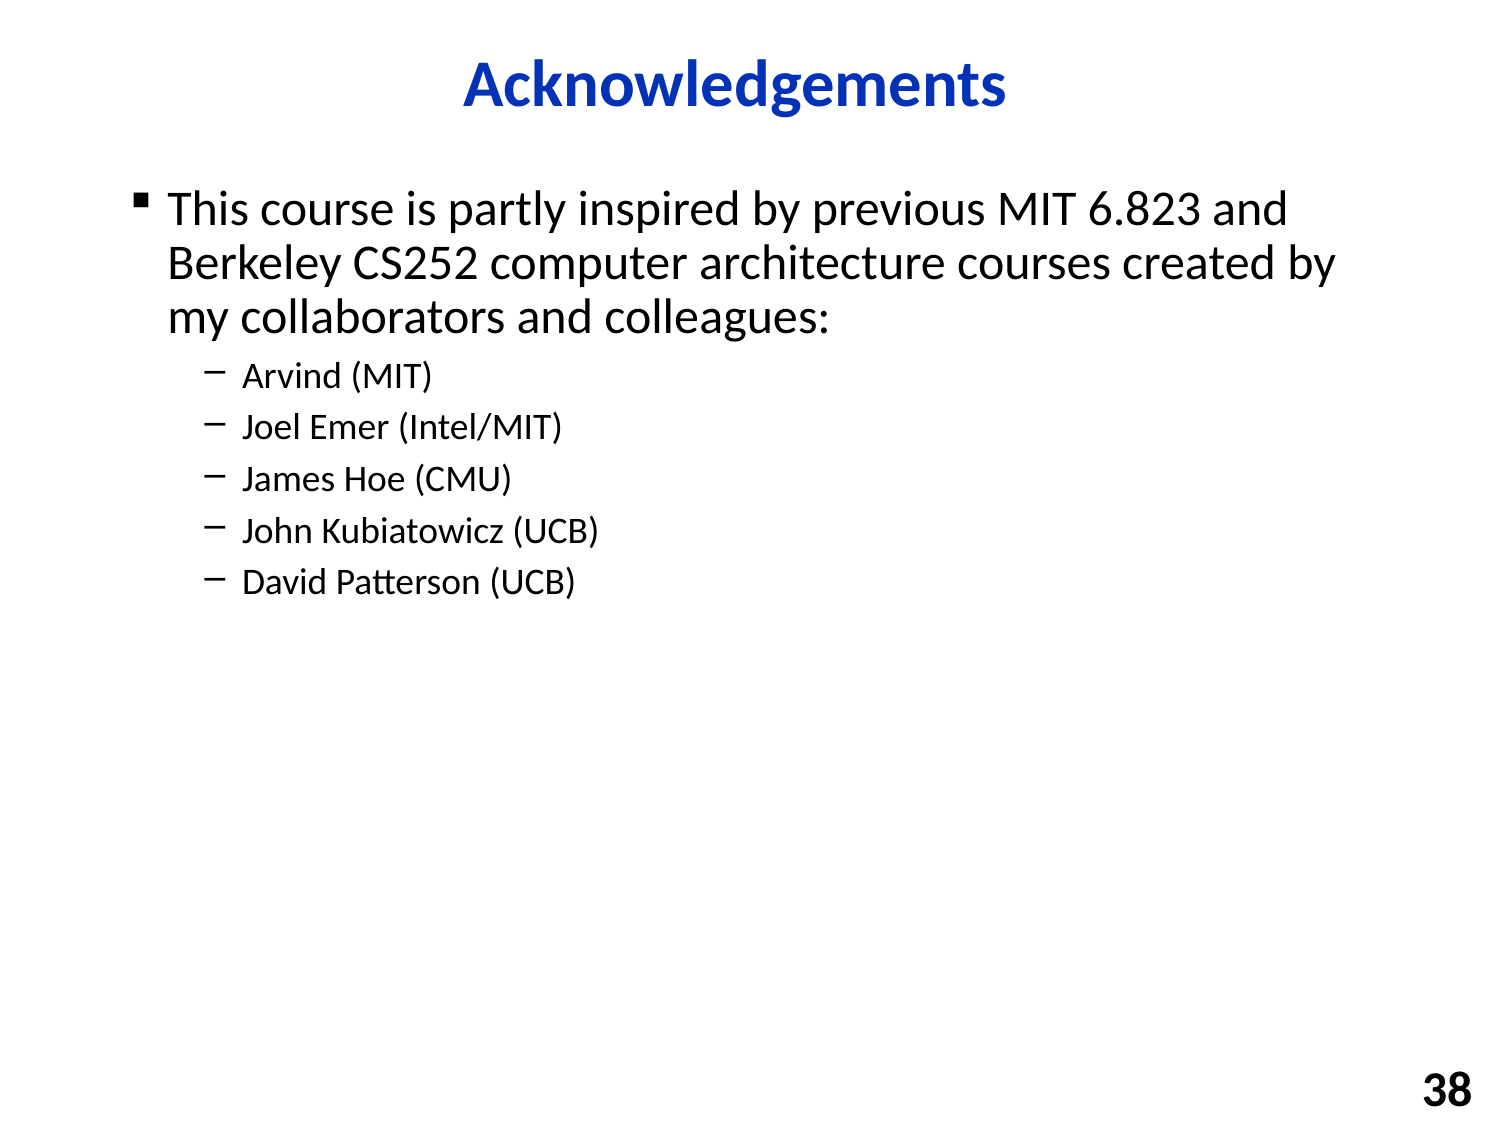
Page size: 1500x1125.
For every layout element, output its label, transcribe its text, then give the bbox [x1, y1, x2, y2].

list This course is partly inspired by previous MIT 6.823 and Berkeley CS252 computer architecture courses created by my collaborators and colleagues: Arvind (MIT) Joel Emer (Intel/MIT) James Hoe (CMU) John Kubiatowicz (UCB) David Patterson (UCB) [114, 174, 1376, 1005]
slide_number 38 [1174, 1062, 1488, 1111]
title Acknowledgements [137, 24, 1335, 147]
